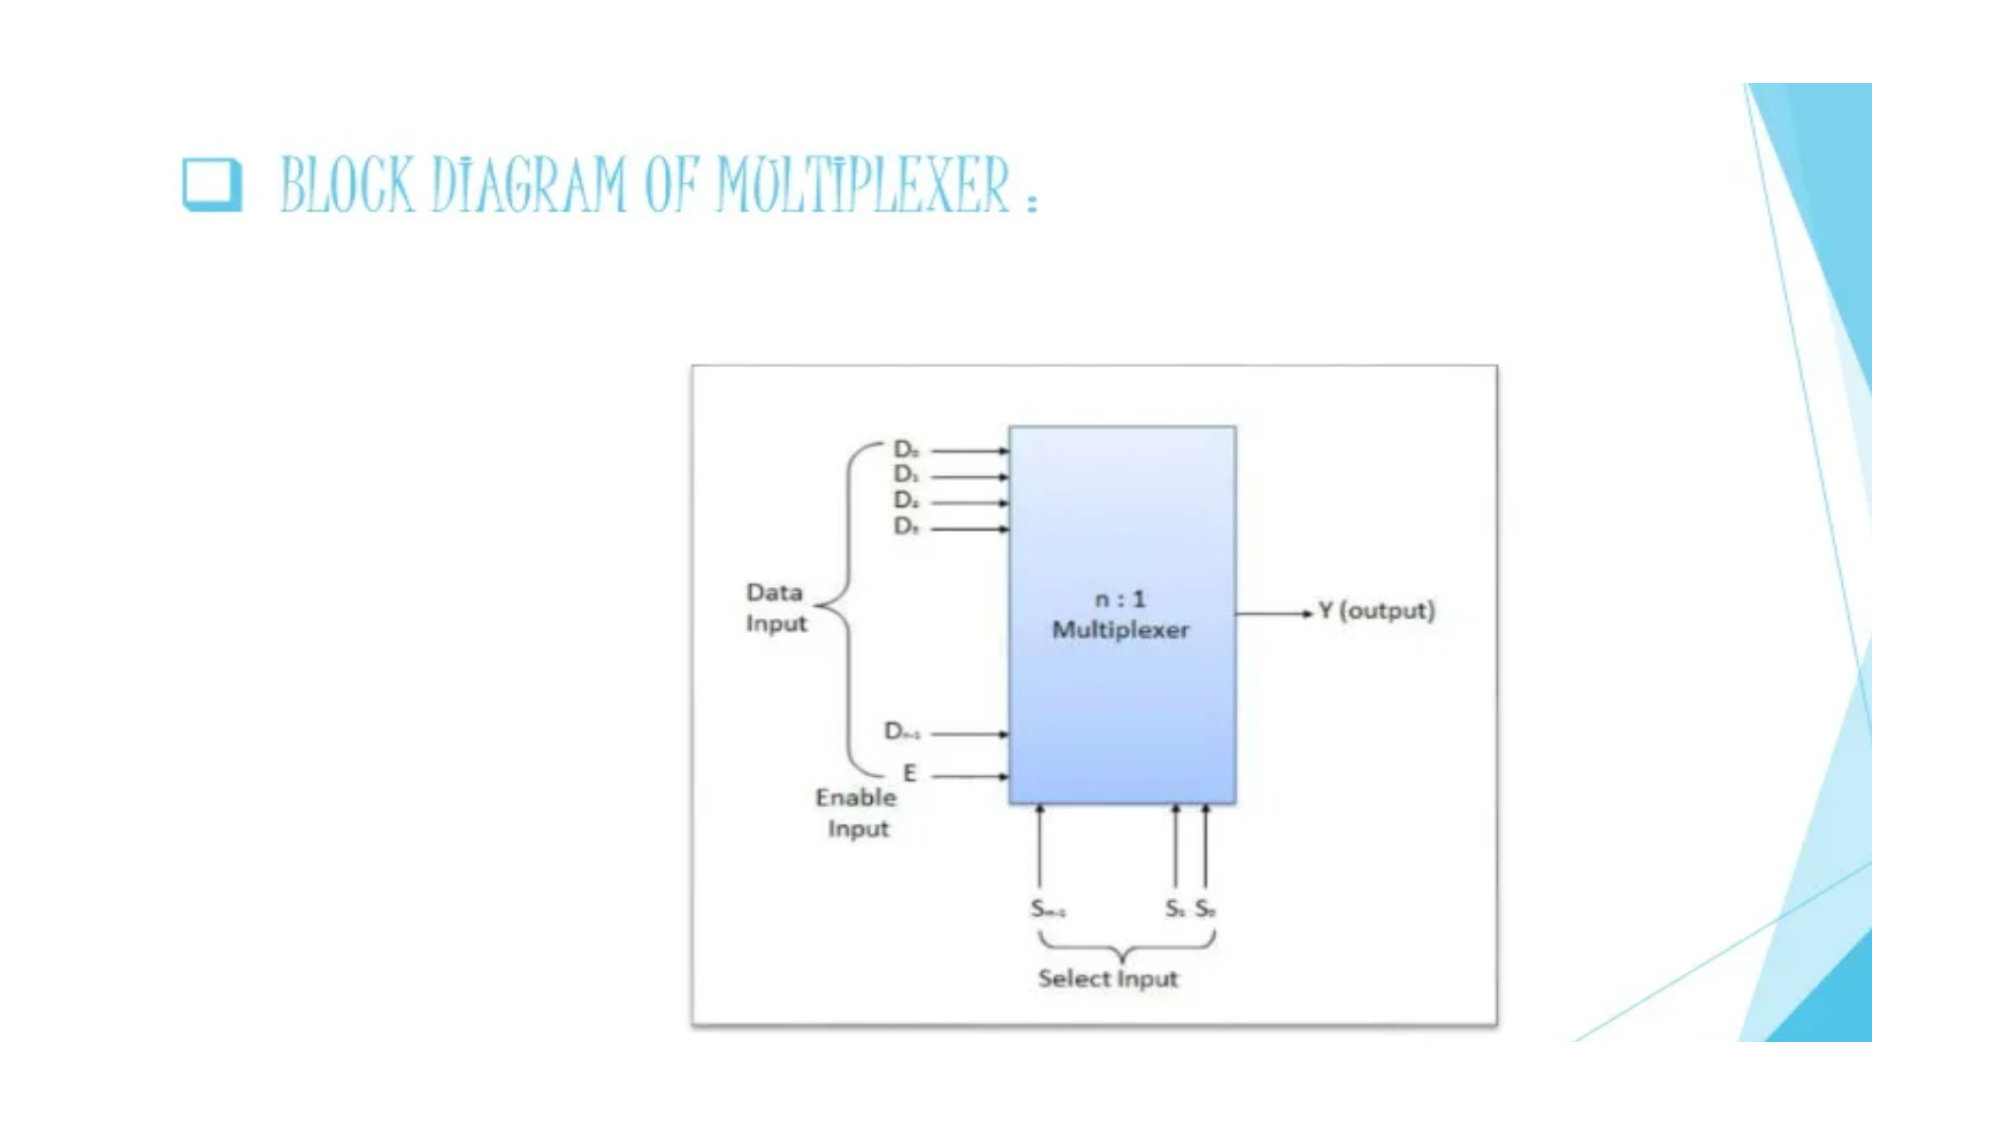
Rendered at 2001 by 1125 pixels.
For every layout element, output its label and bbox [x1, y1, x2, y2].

picture [145, 83, 1872, 1042]
